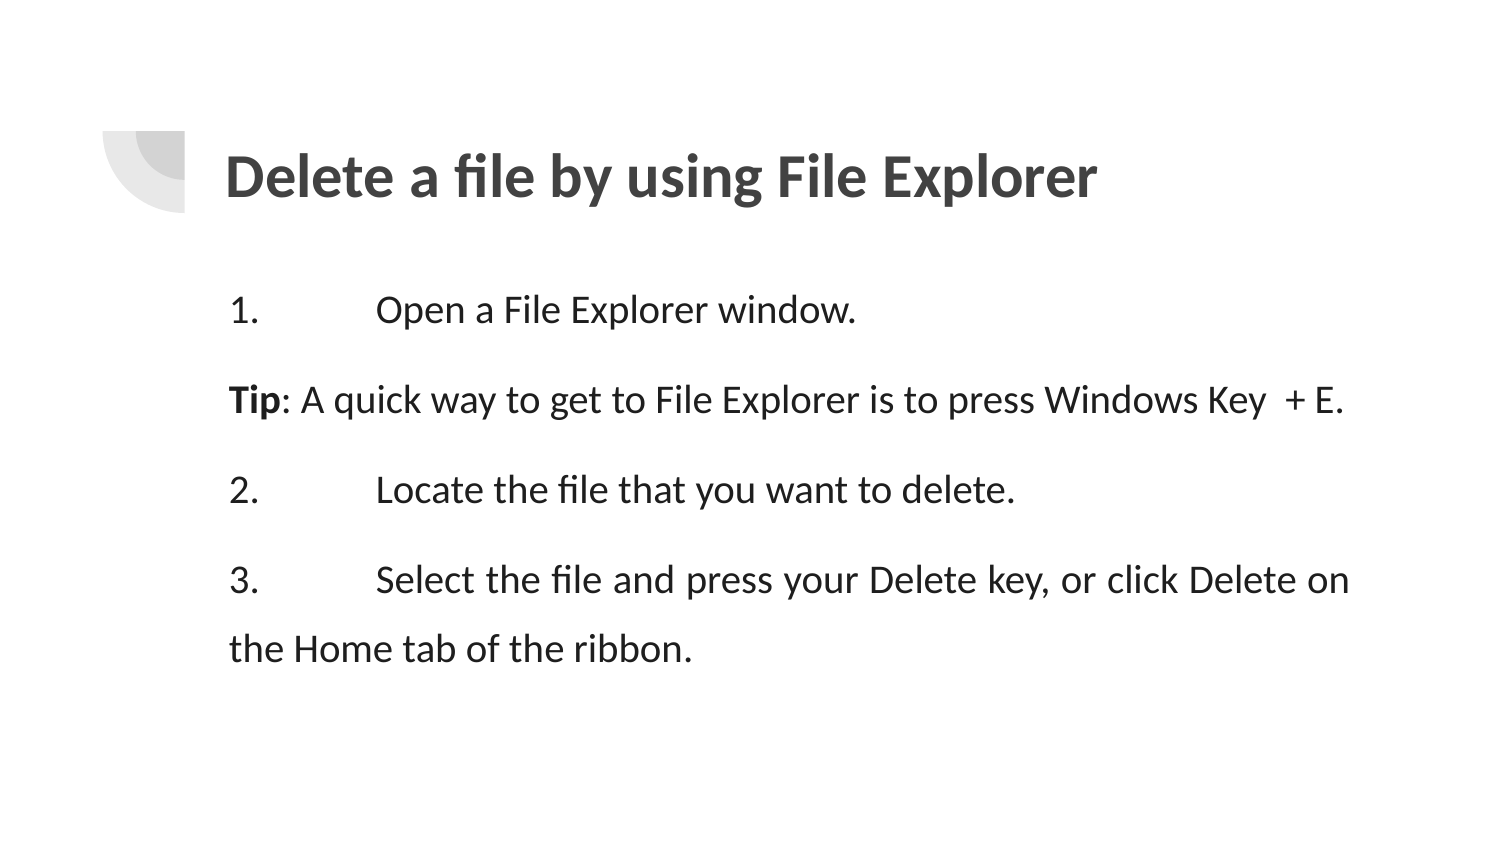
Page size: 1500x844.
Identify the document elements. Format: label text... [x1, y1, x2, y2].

title Delete a file by using File Explorer [210, 120, 1364, 285]
list 1. Open a File Explorer window. Tip: A quick way to get to File Explorer is to press Windows Key + E. 2. Locate the file that you want to delete. 3. Select the file and press your Delete key, or click Delete on the Home tab of the ribbon. [213, 246, 1368, 750]
